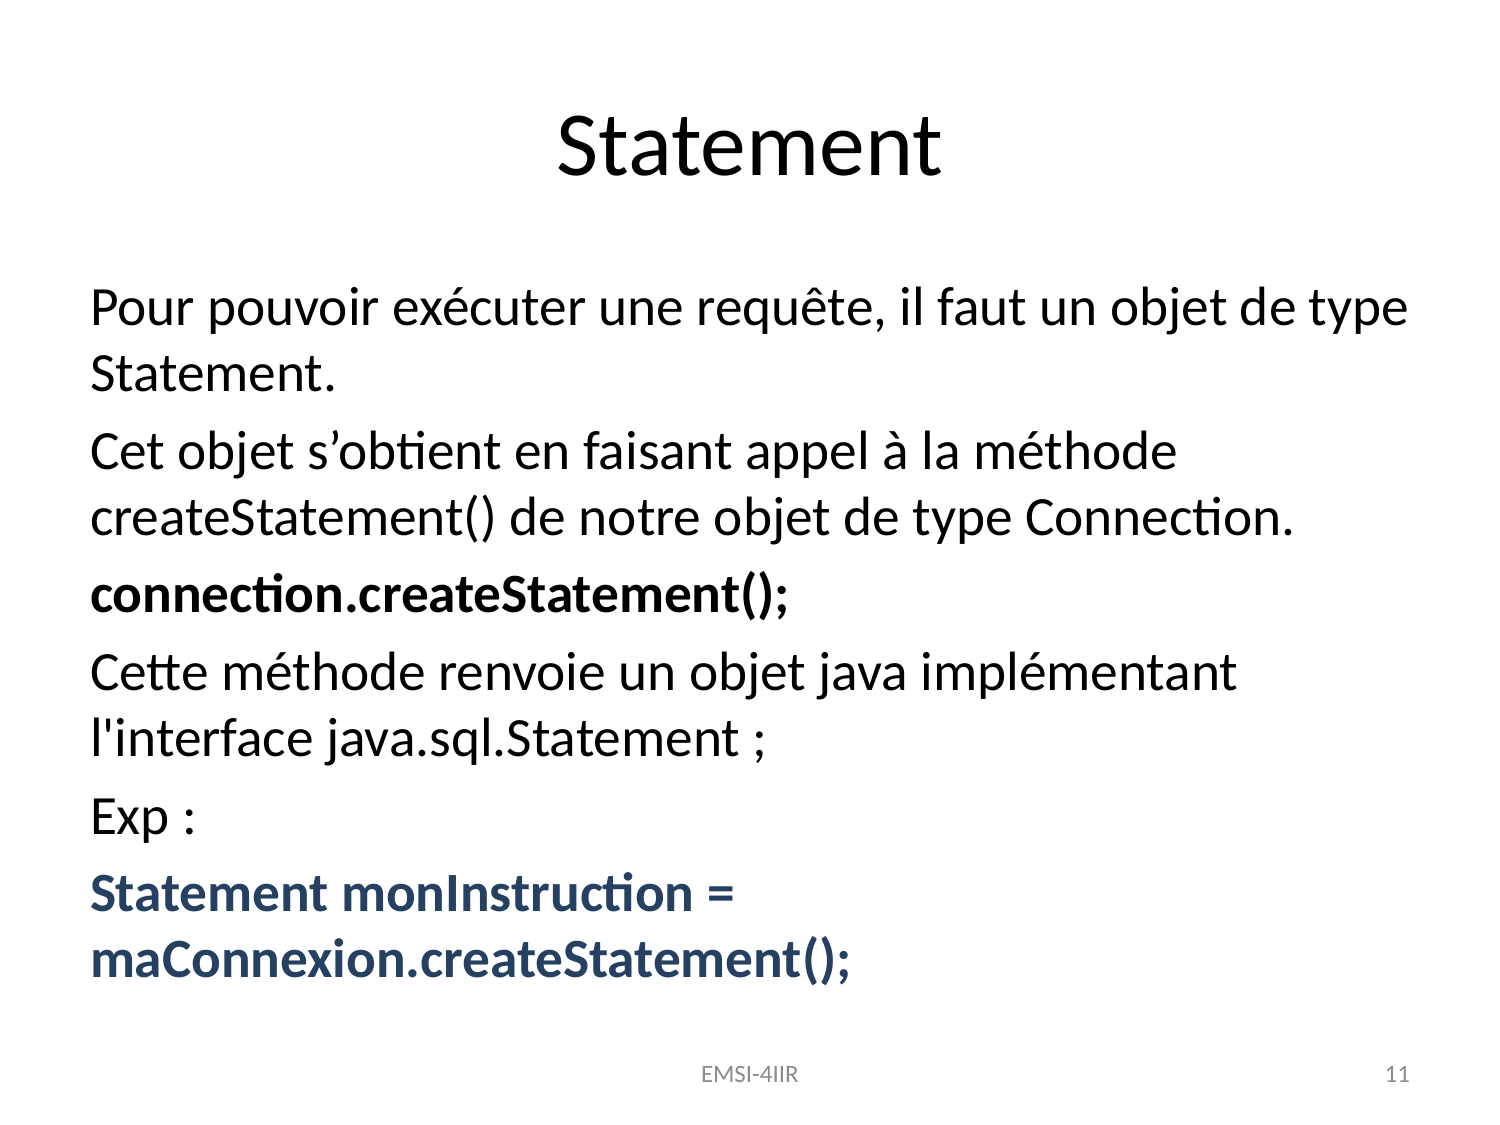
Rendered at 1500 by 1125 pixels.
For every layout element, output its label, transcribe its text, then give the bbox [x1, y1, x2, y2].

footer EMSI-4IIR [512, 1042, 988, 1103]
slide_number 11 [1074, 1042, 1425, 1103]
list Pour pouvoir exécuter une requête, il faut un objet de type Statement. Cet objet s’obtient en faisant appel à la méthode createStatement() de notre objet de type Connection. connection.createStatement(); Cette méthode renvoie un objet java implémentant l'interface java.sql.Statement ; Exp : Statement monInstruction = maConnexion.createStatement(); [75, 262, 1425, 1005]
title Statement [75, 45, 1425, 233]
